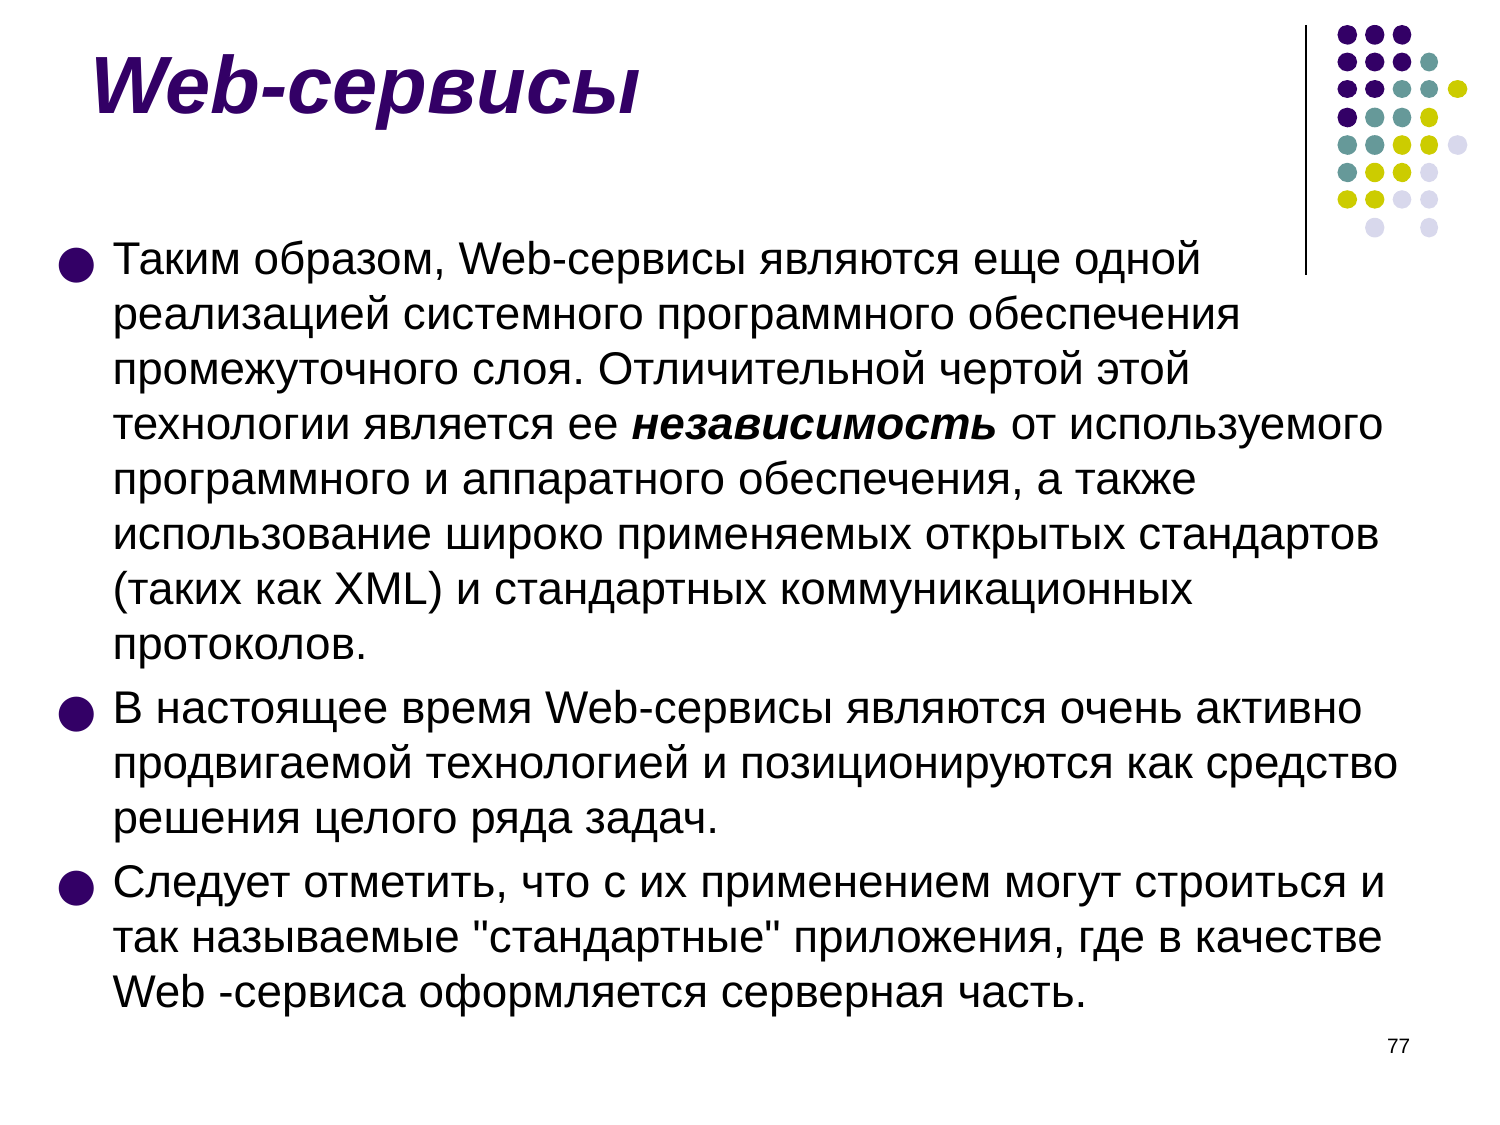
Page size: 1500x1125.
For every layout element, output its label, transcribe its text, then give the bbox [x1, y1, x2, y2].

text_box ‹#› [1074, 1025, 1425, 1100]
title Web-сервисы [75, 20, 1313, 138]
list Таким образом, Web-сервисы являются еще одной реализацией системного программного обеспечения промежуточного слоя. Отличительной чертой этой технологии является ее независимость от используемого программного и аппаратного обеспечения, а также использование широко применяемых открытых стандартов (таких как XML) и стандартных коммуникационных протоколов. В настоящее время Web-сервисы являются очень активно продвигаемой технологией и позиционируются как средство решения целого ряда задач. Следует отметить, что с их применением могут строиться и так называемые "стандартные" приложения, где в качестве Web -сервиса оформляется серверная часть. [41, 221, 1425, 1025]
